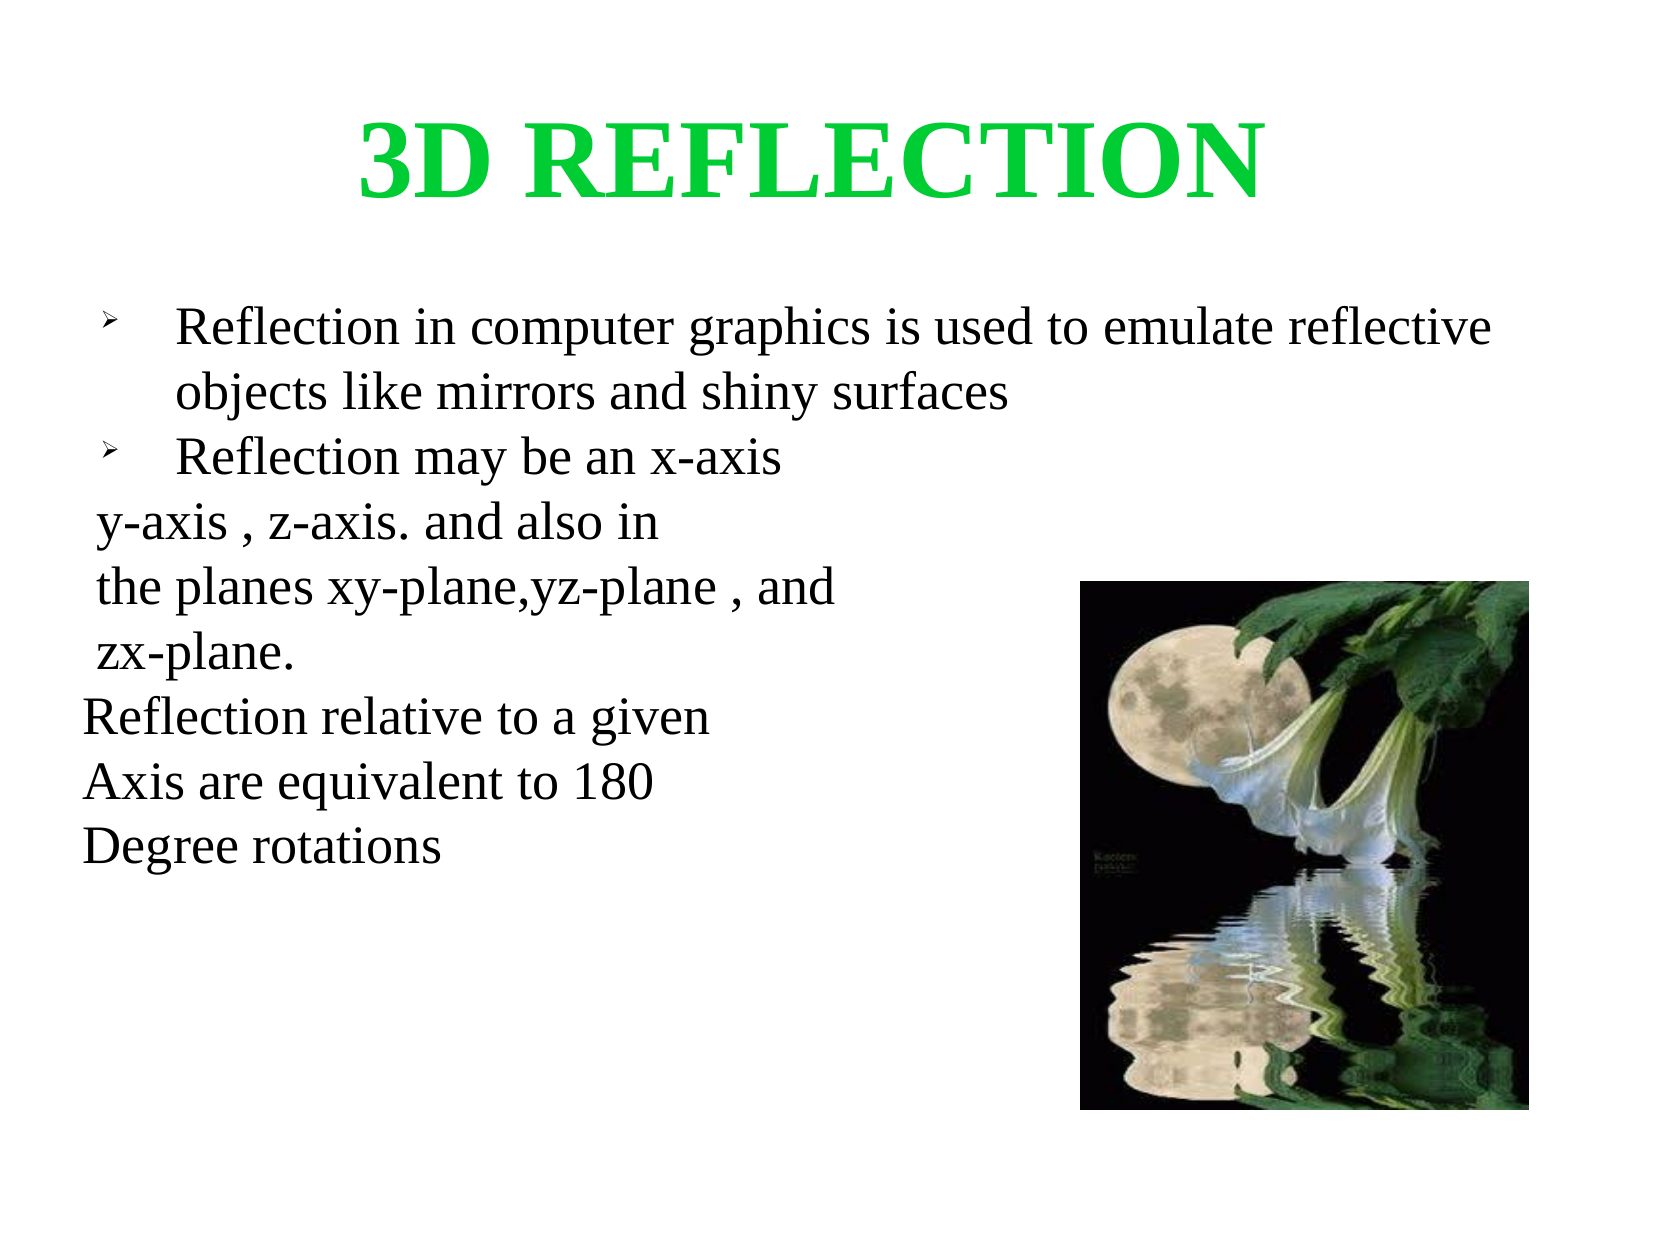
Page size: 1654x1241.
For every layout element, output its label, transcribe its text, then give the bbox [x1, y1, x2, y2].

text_box 3D reflection [82, 49, 1571, 257]
picture [1079, 581, 1529, 1111]
text_box Reflection in computer graphics is used to emulate reflective objects like mirrors and shiny surfaces Reflection may be an x-axis y-axis , z-axis. and also in the planes xy-plane,yz-plane , and zx-plane. Reflection relative to a given Axis are equivalent to 180 Degree rotations [82, 290, 1571, 1140]
